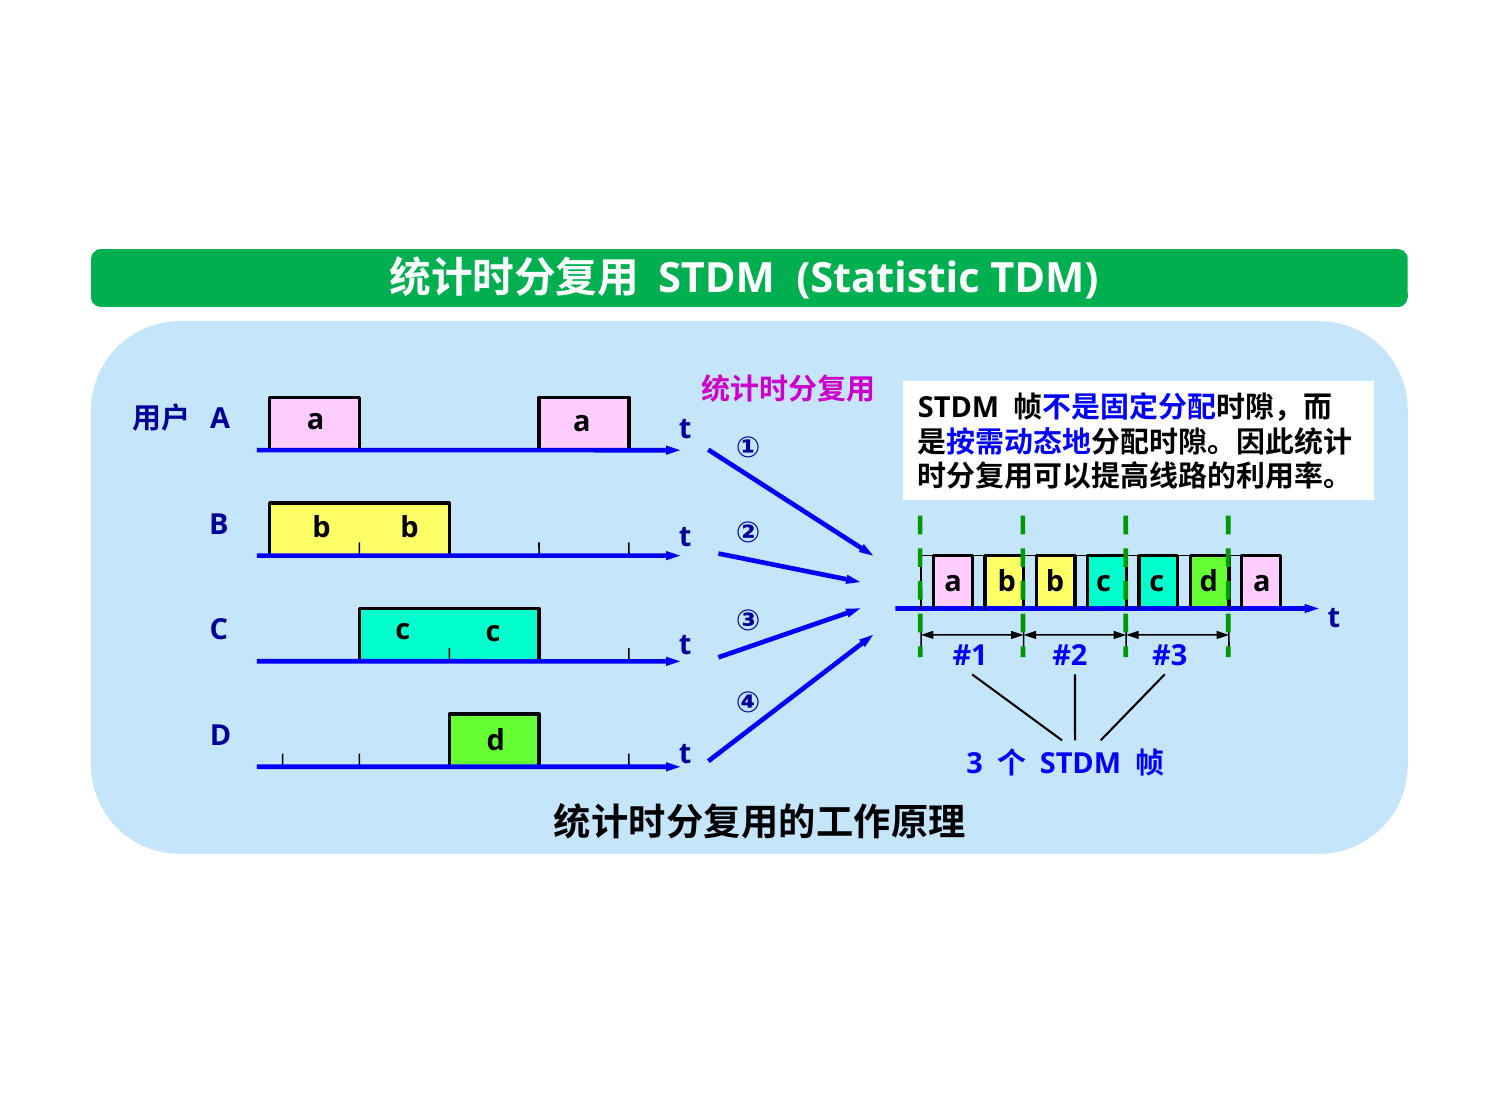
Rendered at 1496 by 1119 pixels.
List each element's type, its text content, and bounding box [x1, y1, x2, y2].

text_box c [470, 605, 516, 655]
text_box t [664, 618, 707, 669]
text_box ② [721, 506, 776, 556]
text_box C [194, 603, 244, 654]
text_box B [194, 497, 244, 548]
text_box [1229, 555, 1242, 609]
text_box [269, 502, 450, 555]
text_box D [195, 709, 247, 759]
text_box [1003, 630, 1023, 640]
text_box 统计时分复用 STDM (Statistic TDM) [374, 243, 1124, 309]
text_box c [1134, 555, 1180, 605]
text_box [1126, 631, 1137, 639]
text_box [91, 249, 374, 307]
text_box #1 [937, 628, 1003, 679]
text_box 统计时分复用的工作原理 [539, 790, 982, 851]
text_box b [1031, 555, 1080, 605]
text_box #2 [1037, 628, 1103, 679]
text_box a [558, 395, 606, 445]
text_box [1124, 249, 1408, 307]
text_box [256, 762, 681, 771]
text_box STDM 帧不是固定分配时隙，而是按需动态地分配时隙。因此统计时分复用可以提高线路的利用率。 [903, 380, 1375, 501]
text_box 统计时分复用 [686, 363, 914, 414]
text_box [256, 551, 681, 560]
text_box a [1238, 555, 1286, 605]
text_box [921, 630, 937, 640]
text_box [359, 608, 539, 661]
text_box [269, 397, 360, 450]
text_box ① [721, 421, 776, 471]
text_box [88, 318, 1410, 856]
text_box [1242, 604, 1312, 613]
text_box [1023, 630, 1037, 640]
text_box 用户 [117, 391, 206, 442]
text_box [449, 713, 540, 766]
text_box t [664, 726, 707, 777]
text_box t [664, 402, 707, 453]
text_box [539, 397, 629, 450]
text_box c [1081, 555, 1127, 605]
text_box [776, 608, 861, 638]
text_box [1023, 605, 1037, 609]
text_box [1103, 630, 1126, 640]
text_box [921, 555, 934, 609]
text_box d [1184, 555, 1233, 605]
text_box a [929, 555, 977, 605]
text_box t [664, 510, 707, 560]
text_box ④ [721, 676, 776, 726]
text_box A [195, 392, 245, 443]
text_box [776, 634, 874, 710]
text_box ③ [721, 594, 776, 644]
text_box [256, 657, 681, 666]
text_box [741, 471, 874, 556]
text_box c [380, 603, 426, 654]
text_box [1177, 555, 1191, 609]
text_box #3 [1137, 628, 1203, 679]
text_box b [982, 555, 1031, 605]
text_box [256, 446, 681, 455]
text_box 3 个 STDM 帧 [951, 736, 1180, 787]
text_box [1126, 555, 1139, 609]
text_box d [471, 713, 520, 764]
text_box [1203, 630, 1228, 640]
text_box t [1312, 591, 1356, 641]
text_box [972, 555, 986, 609]
text_box [730, 556, 861, 584]
text_box a [292, 393, 340, 443]
text_box b [297, 501, 346, 551]
text_box b [385, 501, 434, 552]
text_box [1074, 555, 1088, 609]
